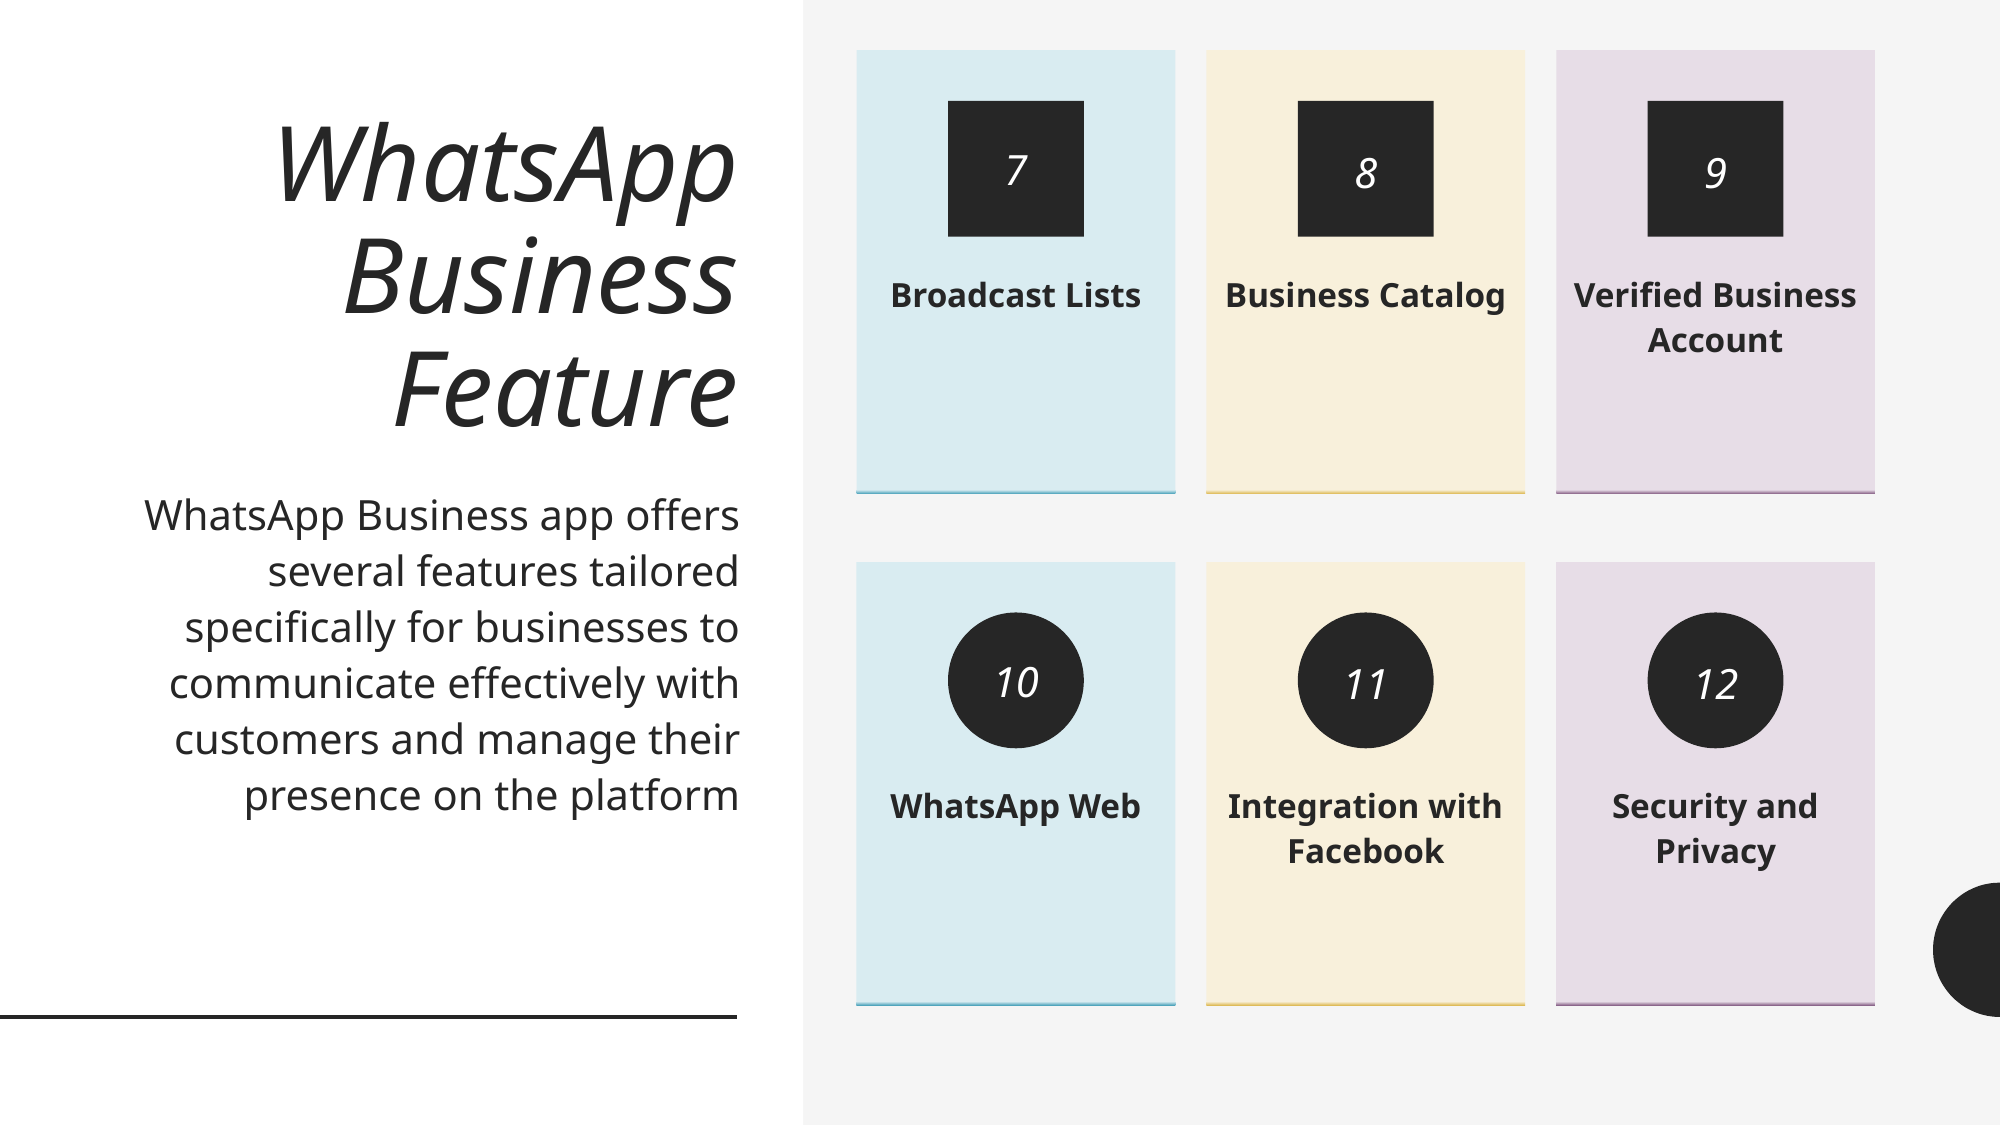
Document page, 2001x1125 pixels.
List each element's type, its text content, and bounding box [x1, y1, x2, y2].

list 7 [948, 100, 1084, 237]
list 8 [1297, 100, 1434, 237]
list 9 [1647, 100, 1784, 237]
text_box 10 [948, 612, 1084, 749]
text_box WhatsApp Web [856, 562, 1176, 1006]
list Business Catalog [1206, 50, 1526, 494]
title WhatsApp Business Feature [125, 91, 754, 457]
list Broadcast Lists [856, 50, 1176, 494]
text_box 12 [1647, 612, 1784, 749]
text_box 11 [1297, 612, 1434, 749]
list WhatsApp Business app offers several features tailored specifically for businesses to communicate effectively with customers and manage their presence on the platform [125, 474, 756, 944]
list Verified Business Account [1556, 50, 1876, 494]
text_box Security and Privacy [1556, 562, 1875, 1006]
text_box Integration with Facebook [1206, 562, 1526, 1006]
